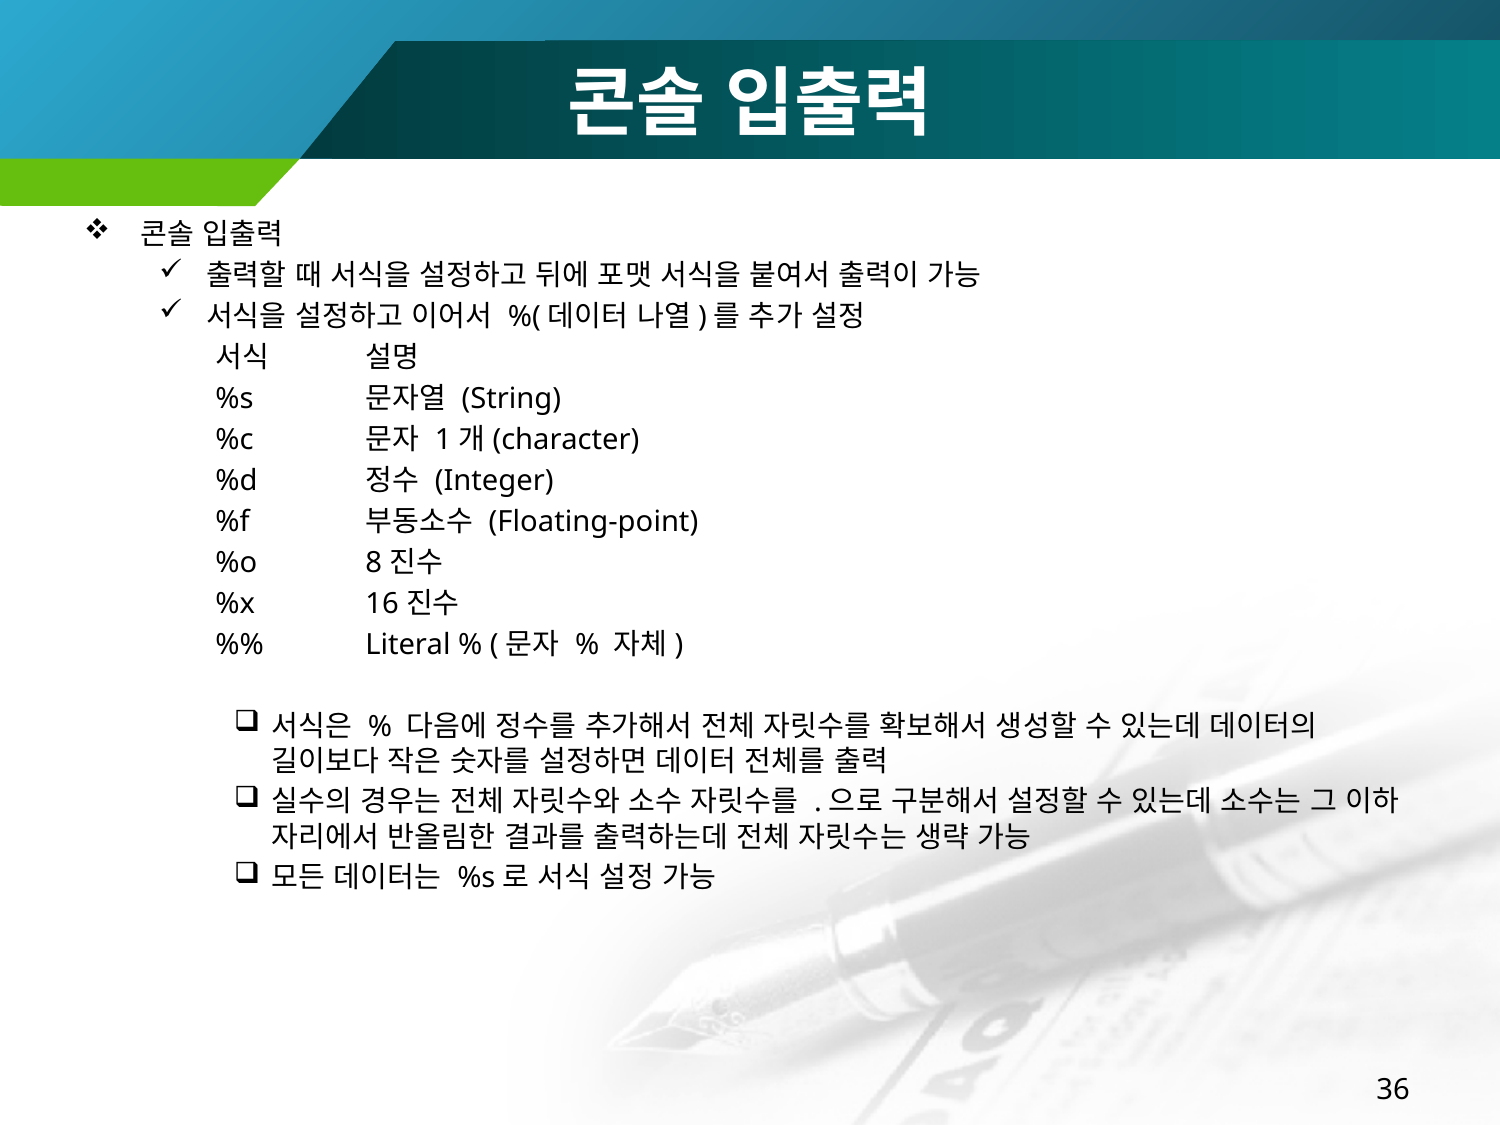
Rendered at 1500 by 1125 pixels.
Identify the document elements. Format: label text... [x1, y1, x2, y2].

picture [490, 448, 1500, 1125]
list 콘솔 입출력 출력할 때 서식을 설정하고 뒤에 포맷 서식을 붙여서 출력이 가능 서식을 설정하고 이어서 %(데이터 나열)를 추가 설정 서식 설명 %s 문자열 (String) %c 문자 1개(character) %d 정수 (Integer) %f 부동소수 (Floating-point) %o 8진수 %x 16진수 %% Literal % (문자 % 자체) 서식은 % 다음에 정수를 추가해서 전체 자릿수를 확보해서 생성할 수 있는데 데이터의 길이보다 작은 숫자를 설정하면 데이터 전체를 출력 실수의 경우는 전체 자릿수와 소수 자릿수를 .으로 구분해서 설정할 수 있는데 소수는 그 이하 자리에서 반올림한 결과를 출력하는데 전체 자릿수는 생략 가능 모든 데이터는 %s로 서식 설정 가능 [68, 207, 1420, 1025]
title 콘솔 입출력 [0, 36, 1500, 163]
slide_number 36 [1074, 1062, 1426, 1103]
